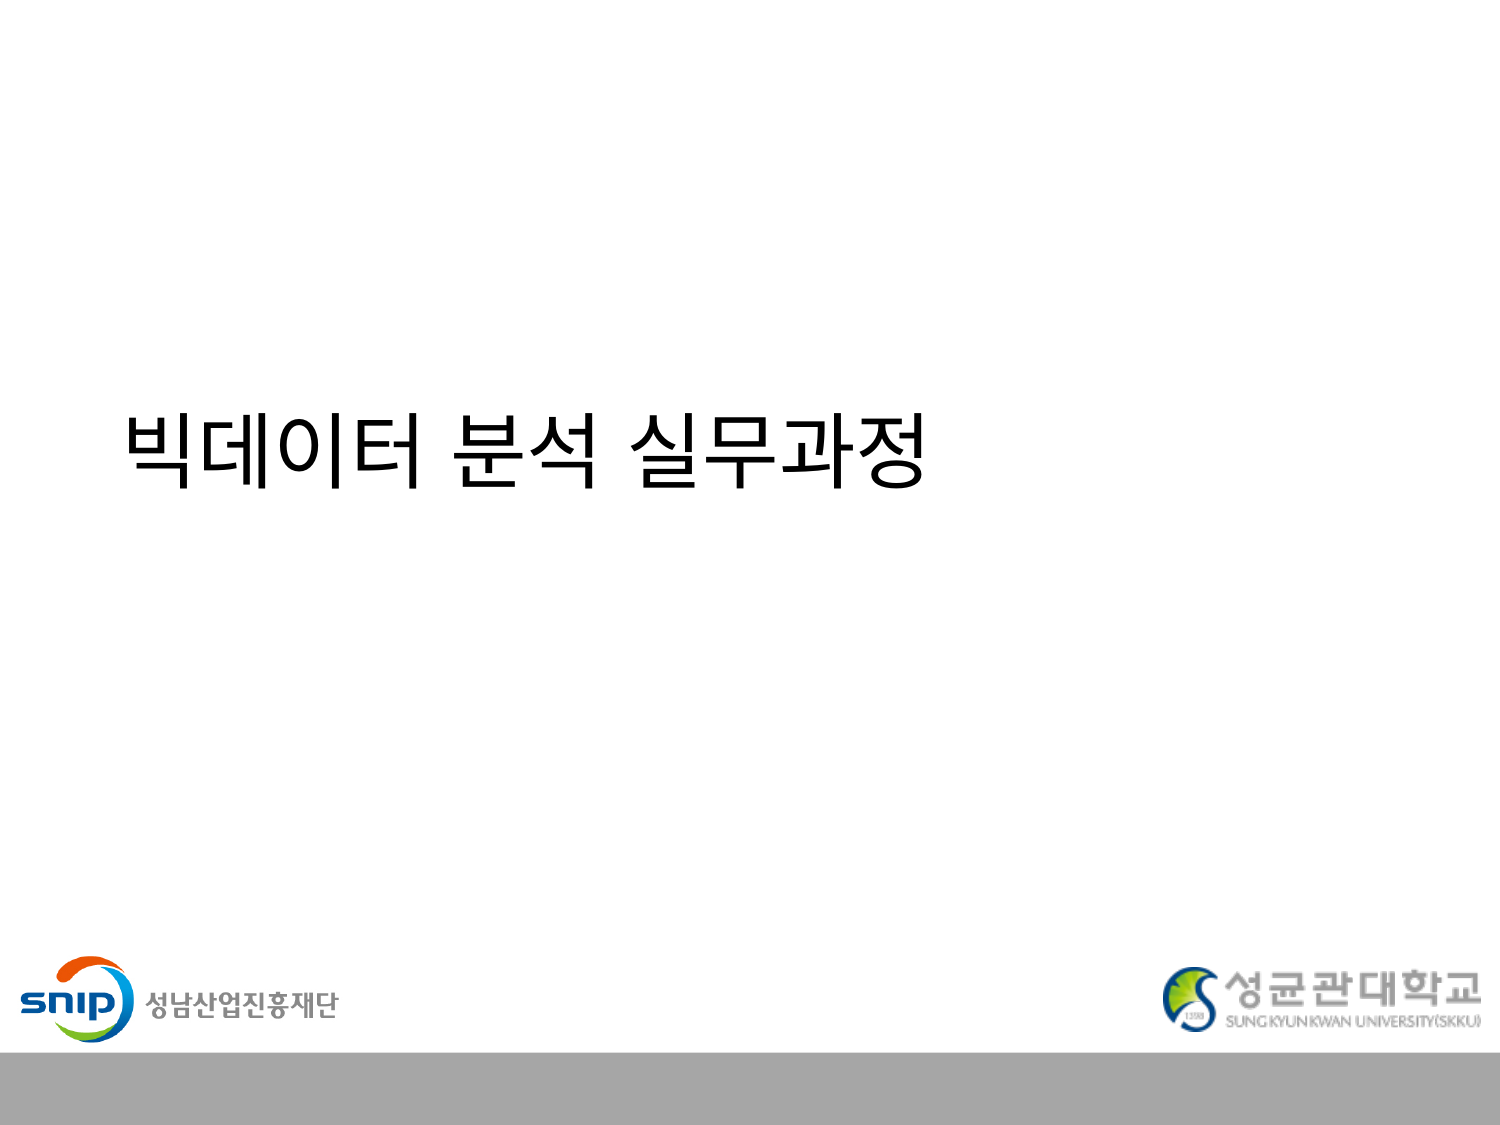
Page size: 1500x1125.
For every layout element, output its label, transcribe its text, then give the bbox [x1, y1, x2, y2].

picture [11, 952, 349, 1047]
title 빅데이터 분석 실무과정 [105, 373, 1400, 646]
picture [1163, 967, 1481, 1032]
